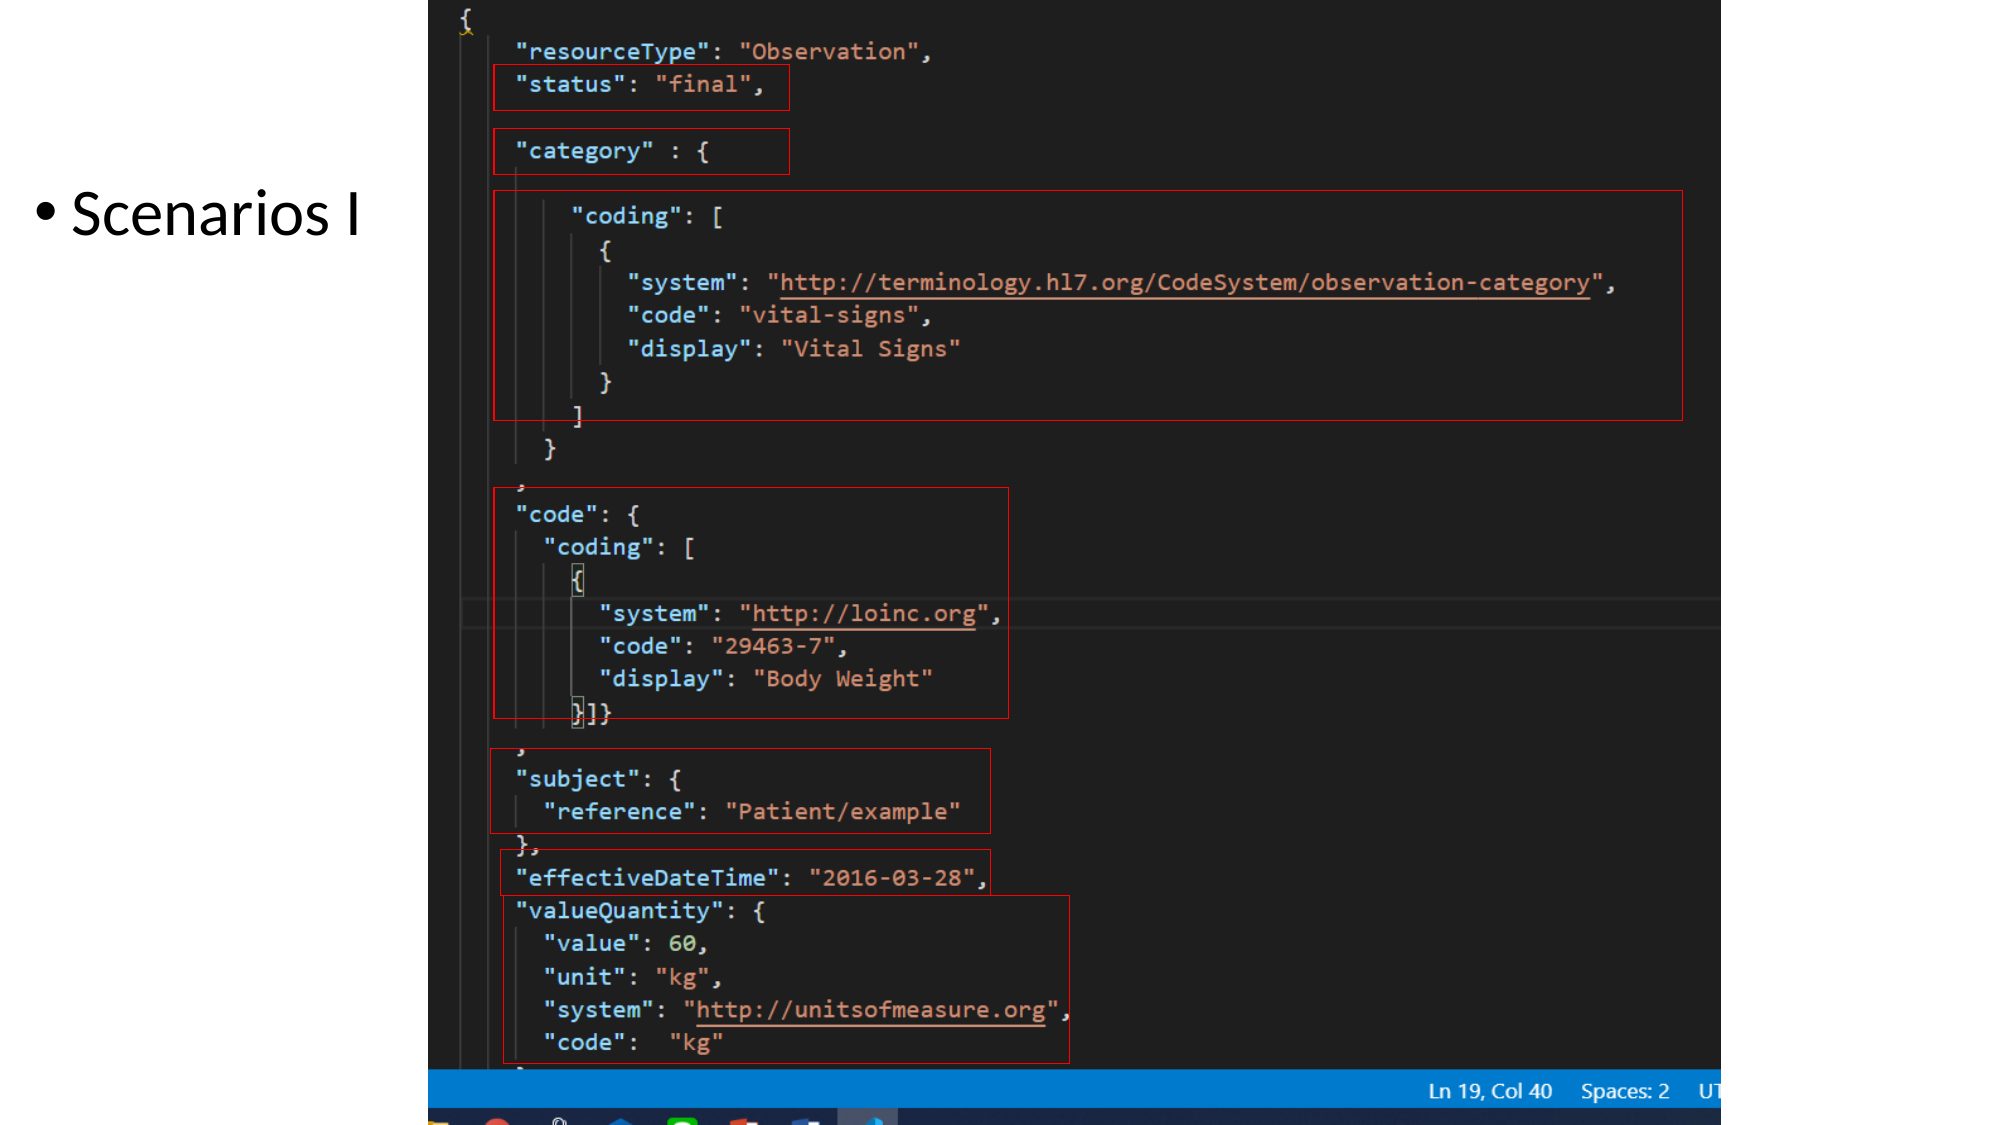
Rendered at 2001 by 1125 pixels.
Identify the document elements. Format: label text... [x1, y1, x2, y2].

list Scenarios I [19, 170, 417, 594]
picture [427, 0, 1721, 1125]
